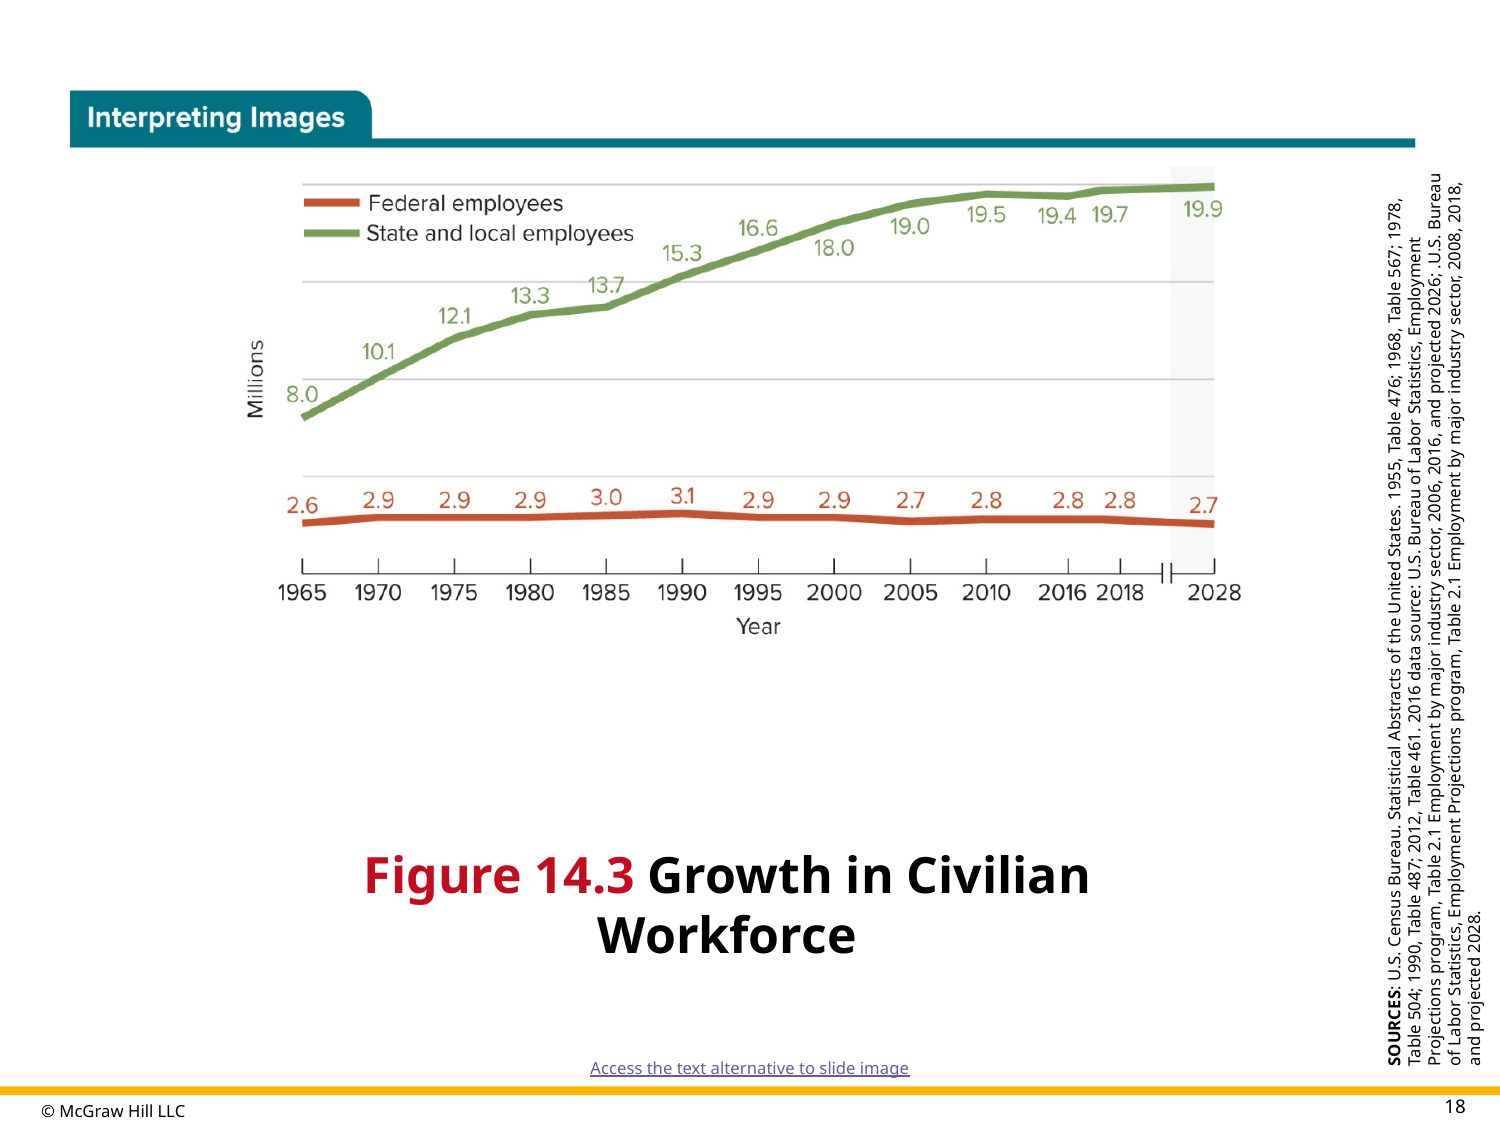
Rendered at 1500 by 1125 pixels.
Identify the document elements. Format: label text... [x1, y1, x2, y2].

list SOURCES: U.S. Census Bureau. Statistical Abstracts of the United States. 1955, Table 476; 1968, Table 567; 1978, Table 504; 1990, Table 487; 2012, Table 461. 2016 data source: U.S. Bureau of Labor Statistics, Employment Projections program, Table 2.1 Employment by major industry sector, 2006, 2016, and projected 2026; .U.S. Bureau of Labor Statistics, Employment Projections program, Table 2.1 Employment by major industry sector, 2008, 2018, and projected 2028. [1376, 150, 1488, 1082]
title Figure 14.3 Growth in Civilian Workforce [290, 855, 1165, 952]
slide_number 18 [1415, 1094, 1474, 1122]
list Access the text alternative to slide image [552, 1050, 948, 1082]
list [56, 74, 1444, 638]
